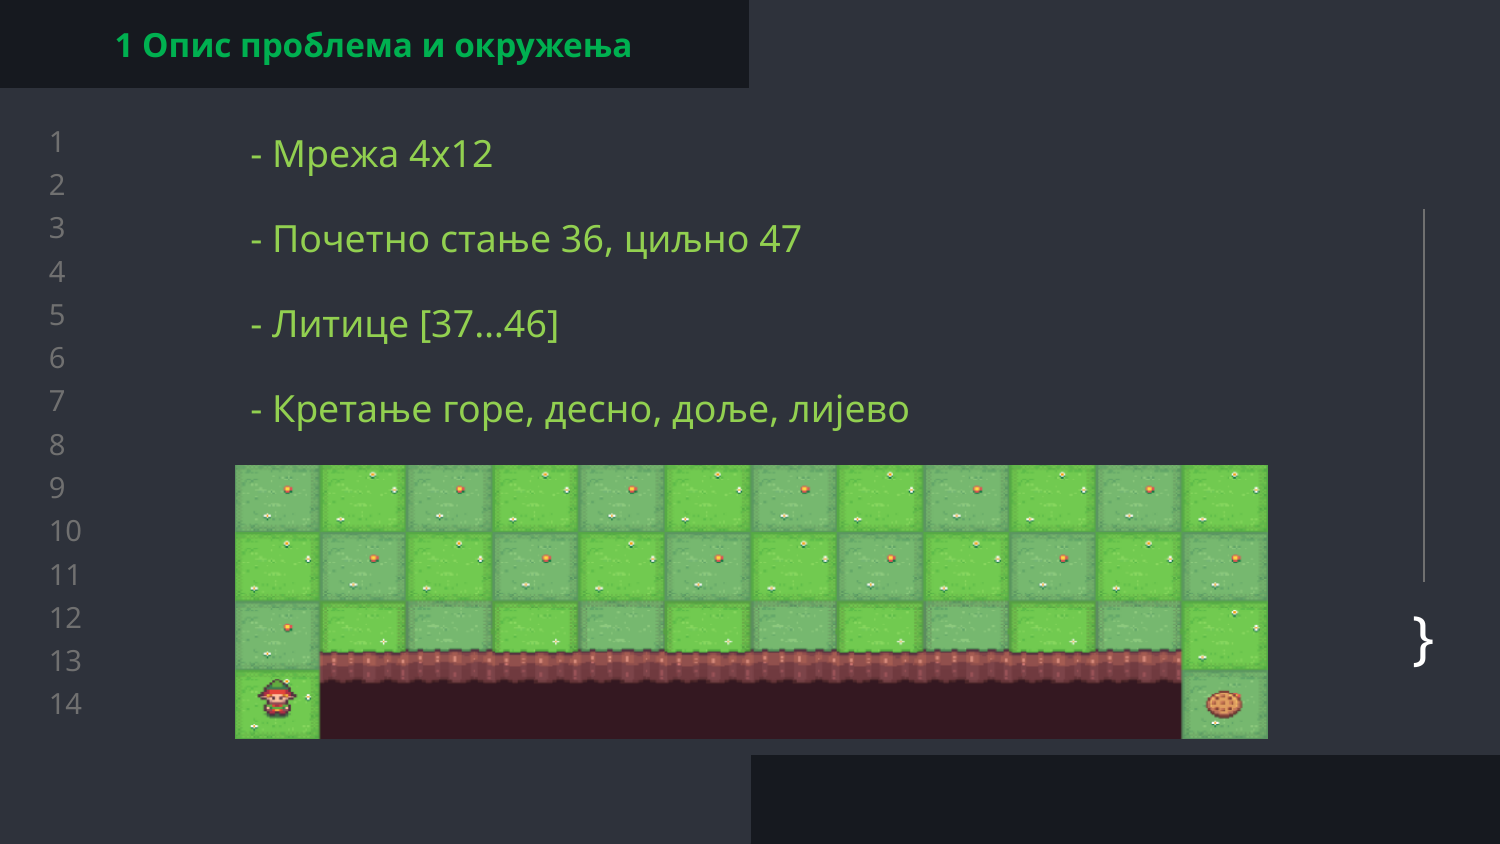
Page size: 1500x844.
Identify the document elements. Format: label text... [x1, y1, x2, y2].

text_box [1381, 208, 1466, 687]
text_box - Литице [37…46] [235, 279, 1376, 364]
text_box 1 Опис проблема и окружења [0, 15, 749, 74]
text_box - Почетно стање 36, циљно 47 [235, 194, 1465, 279]
text_box - Мрежа 4x12 [235, 110, 1465, 194]
picture [235, 465, 1268, 740]
text_box - Кретање горе, десно, доље, лијево [235, 364, 1376, 450]
